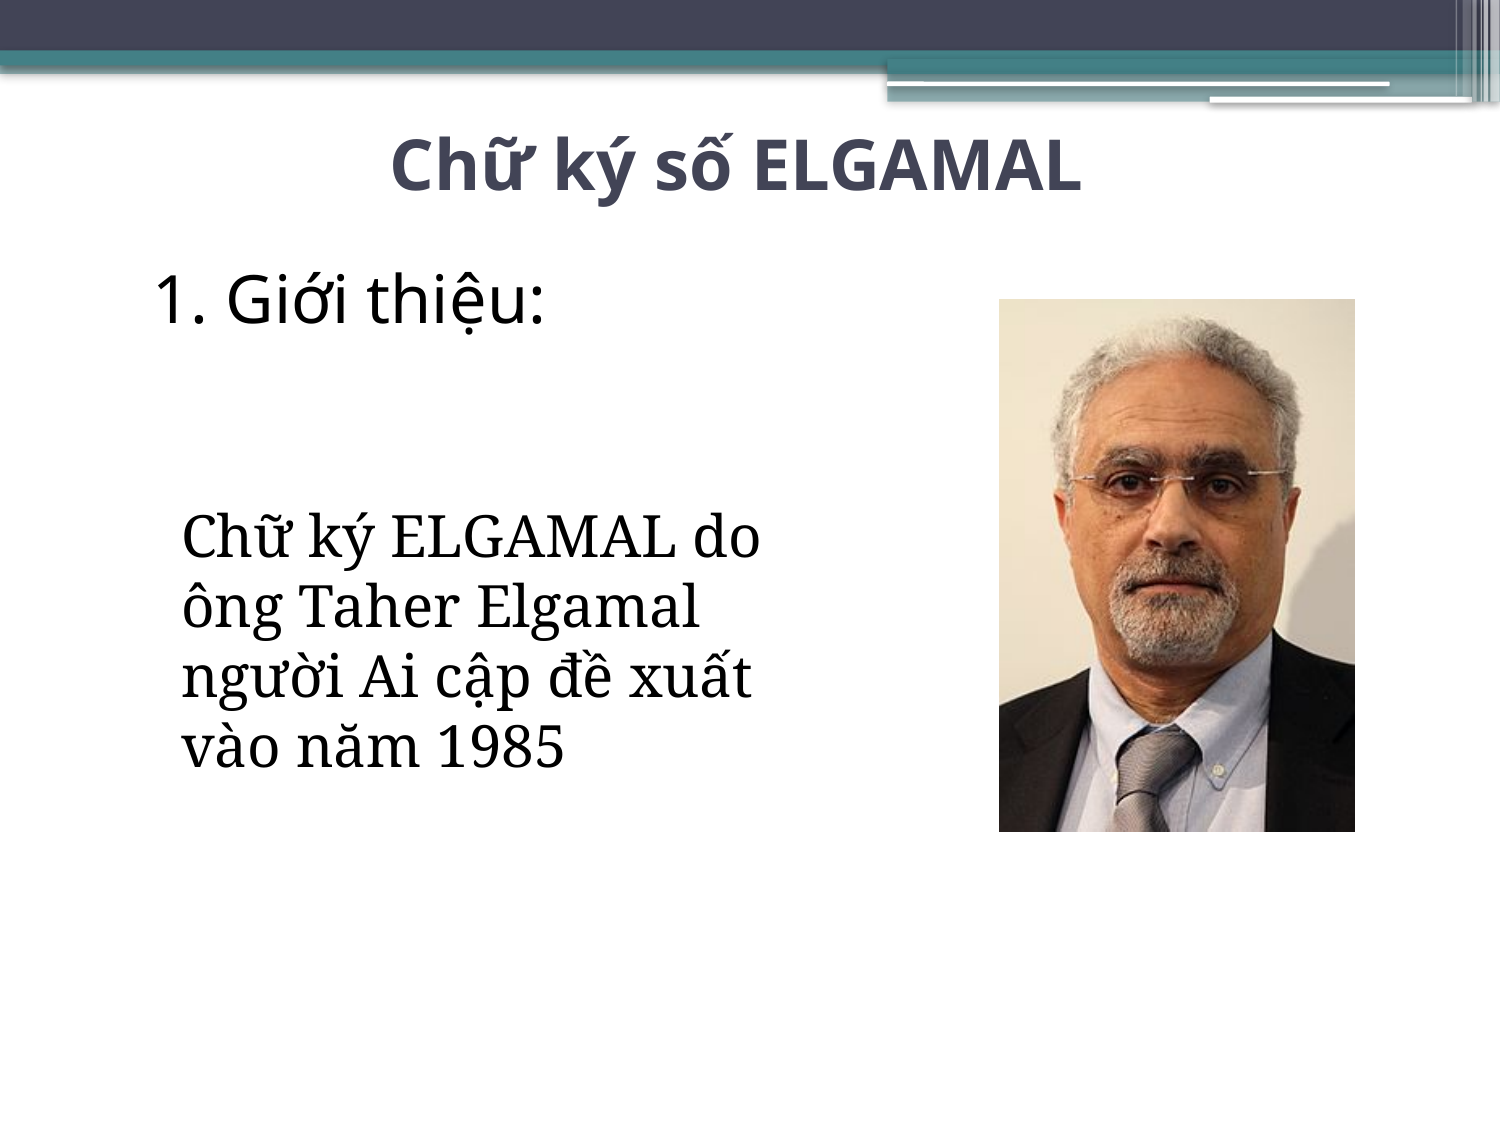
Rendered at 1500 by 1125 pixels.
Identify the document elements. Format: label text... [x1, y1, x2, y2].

list 1. Giới thiệu: [137, 249, 638, 425]
title Chữ ký số ELGAMAL [375, 75, 1138, 250]
text_box Chữ ký ELGAMAL do ông Taher Elgamal người Ai cập đề xuất vào năm 1985 [148, 491, 824, 787]
picture [999, 299, 1355, 832]
